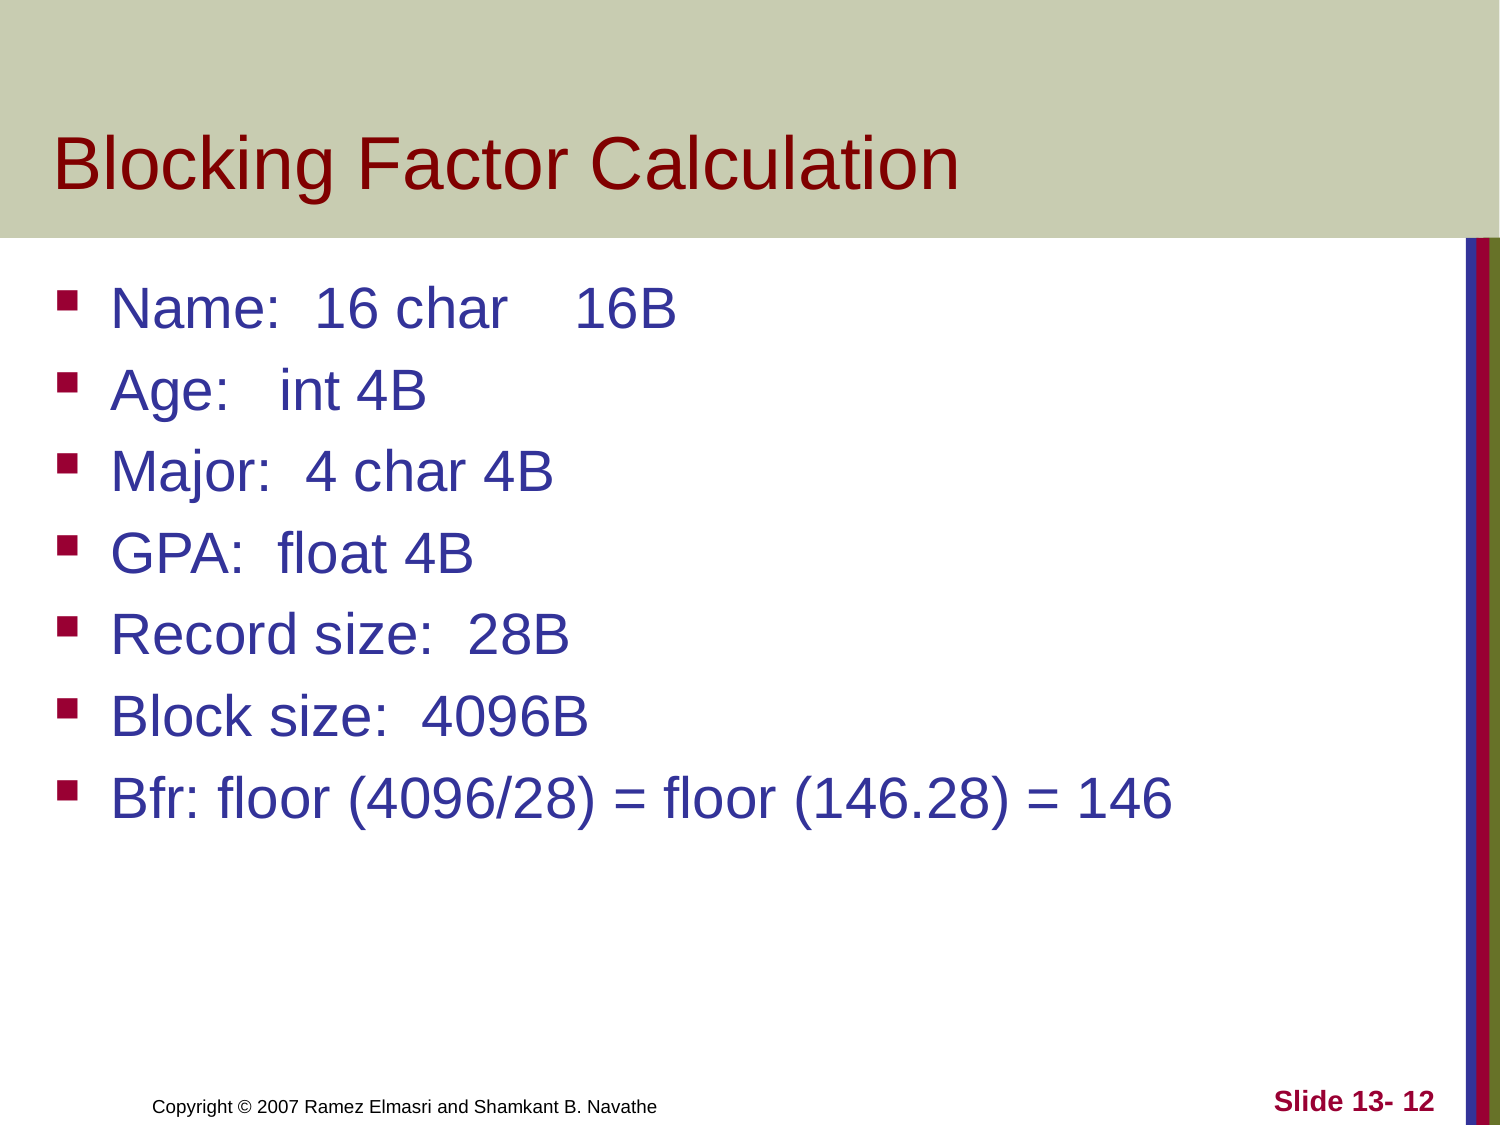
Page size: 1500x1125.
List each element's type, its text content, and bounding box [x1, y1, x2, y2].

list Name: 16 char 16B Age: int 4B Major: 4 char 4B GPA: float 4B Record size: 28B Block size: 4096B Bfr: floor (4096/28) = floor (146.28) = 146 [39, 262, 1400, 1013]
title Blocking Factor Calculation [37, 49, 1317, 213]
slide_number Slide 13- 12 [1137, 1050, 1450, 1125]
